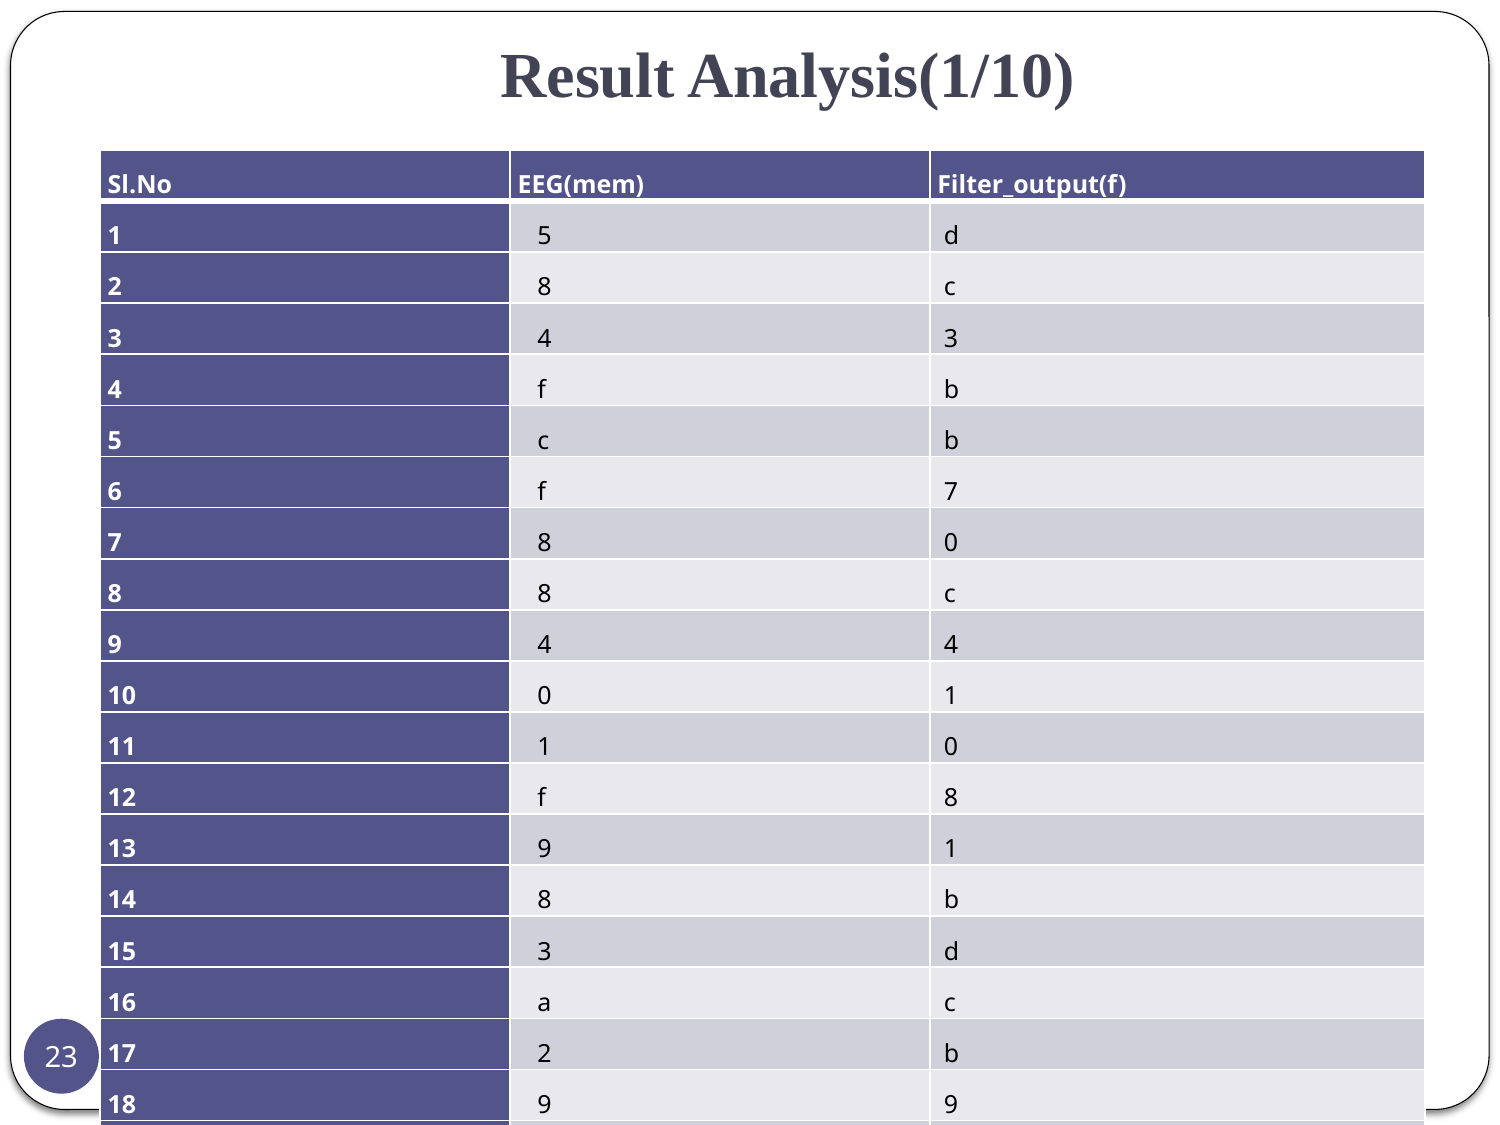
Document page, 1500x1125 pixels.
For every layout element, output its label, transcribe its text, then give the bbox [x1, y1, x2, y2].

table_cell 8 [511, 253, 929, 302]
table_cell b [931, 406, 1424, 456]
table_cell 10 [101, 662, 509, 711]
table_cell 8 [511, 508, 929, 558]
table_cell 13 [101, 815, 509, 864]
table_cell 8 [511, 560, 929, 609]
table_cell 11 [101, 713, 509, 762]
table_cell 8 [931, 764, 1424, 813]
table_cell d [931, 204, 1424, 251]
table_cell 3 [511, 917, 929, 966]
table_cell b [931, 1019, 1424, 1069]
table_cell 1 [931, 815, 1424, 864]
title Result Analysis(1/10) [150, 24, 1425, 125]
table_cell 0 [511, 662, 929, 711]
table_cell 2 [511, 1019, 929, 1069]
table_cell 1 [931, 1121, 1424, 1125]
table_header EEG(mem) [511, 151, 929, 198]
table_cell f [511, 764, 929, 813]
table_cell 9 [511, 1070, 929, 1120]
table_cell 0 [931, 508, 1424, 558]
table_cell b [931, 866, 1424, 915]
table_cell 6 [101, 457, 509, 507]
table_cell f [511, 355, 929, 405]
slide_number 23 [23, 1018, 99, 1094]
table_cell 19 [101, 1121, 509, 1125]
table_cell a [511, 968, 929, 1018]
table_cell 14 [101, 866, 509, 915]
table_cell 3 [931, 304, 1424, 353]
table_cell 1 [511, 713, 929, 762]
table_cell c [931, 968, 1424, 1018]
table_cell 5 [511, 204, 929, 251]
table_cell 4 [511, 304, 929, 353]
table_cell 0 [511, 1121, 929, 1125]
table_cell 9 [101, 611, 509, 660]
table_cell d [931, 917, 1424, 966]
table_cell 2 [101, 253, 509, 302]
table_cell 9 [511, 815, 929, 864]
table_cell 15 [101, 917, 509, 966]
table_cell 0 [931, 713, 1424, 762]
table_cell 8 [511, 866, 929, 915]
table_cell 3 [101, 304, 509, 353]
table_cell 7 [931, 457, 1424, 507]
table_cell c [511, 406, 929, 456]
table_cell b [931, 355, 1424, 405]
table_cell 12 [101, 764, 509, 813]
table_cell 4 [931, 611, 1424, 660]
table_cell 16 [101, 968, 509, 1018]
table_cell 17 [101, 1019, 509, 1069]
table_cell 18 [101, 1070, 509, 1120]
table_cell f [511, 457, 929, 507]
table_cell 4 [101, 355, 509, 405]
table_cell 4 [511, 611, 929, 660]
table_header Filter_output(f) [931, 151, 1424, 198]
table_cell 1 [101, 204, 509, 251]
table_cell c [931, 560, 1424, 609]
table_cell 9 [931, 1070, 1424, 1120]
table_cell c [931, 253, 1424, 302]
table_cell 1 [931, 662, 1424, 711]
table_cell 8 [101, 560, 509, 609]
table_cell 5 [101, 406, 509, 456]
table_cell 7 [101, 508, 509, 558]
table_header Sl.No [101, 151, 509, 198]
